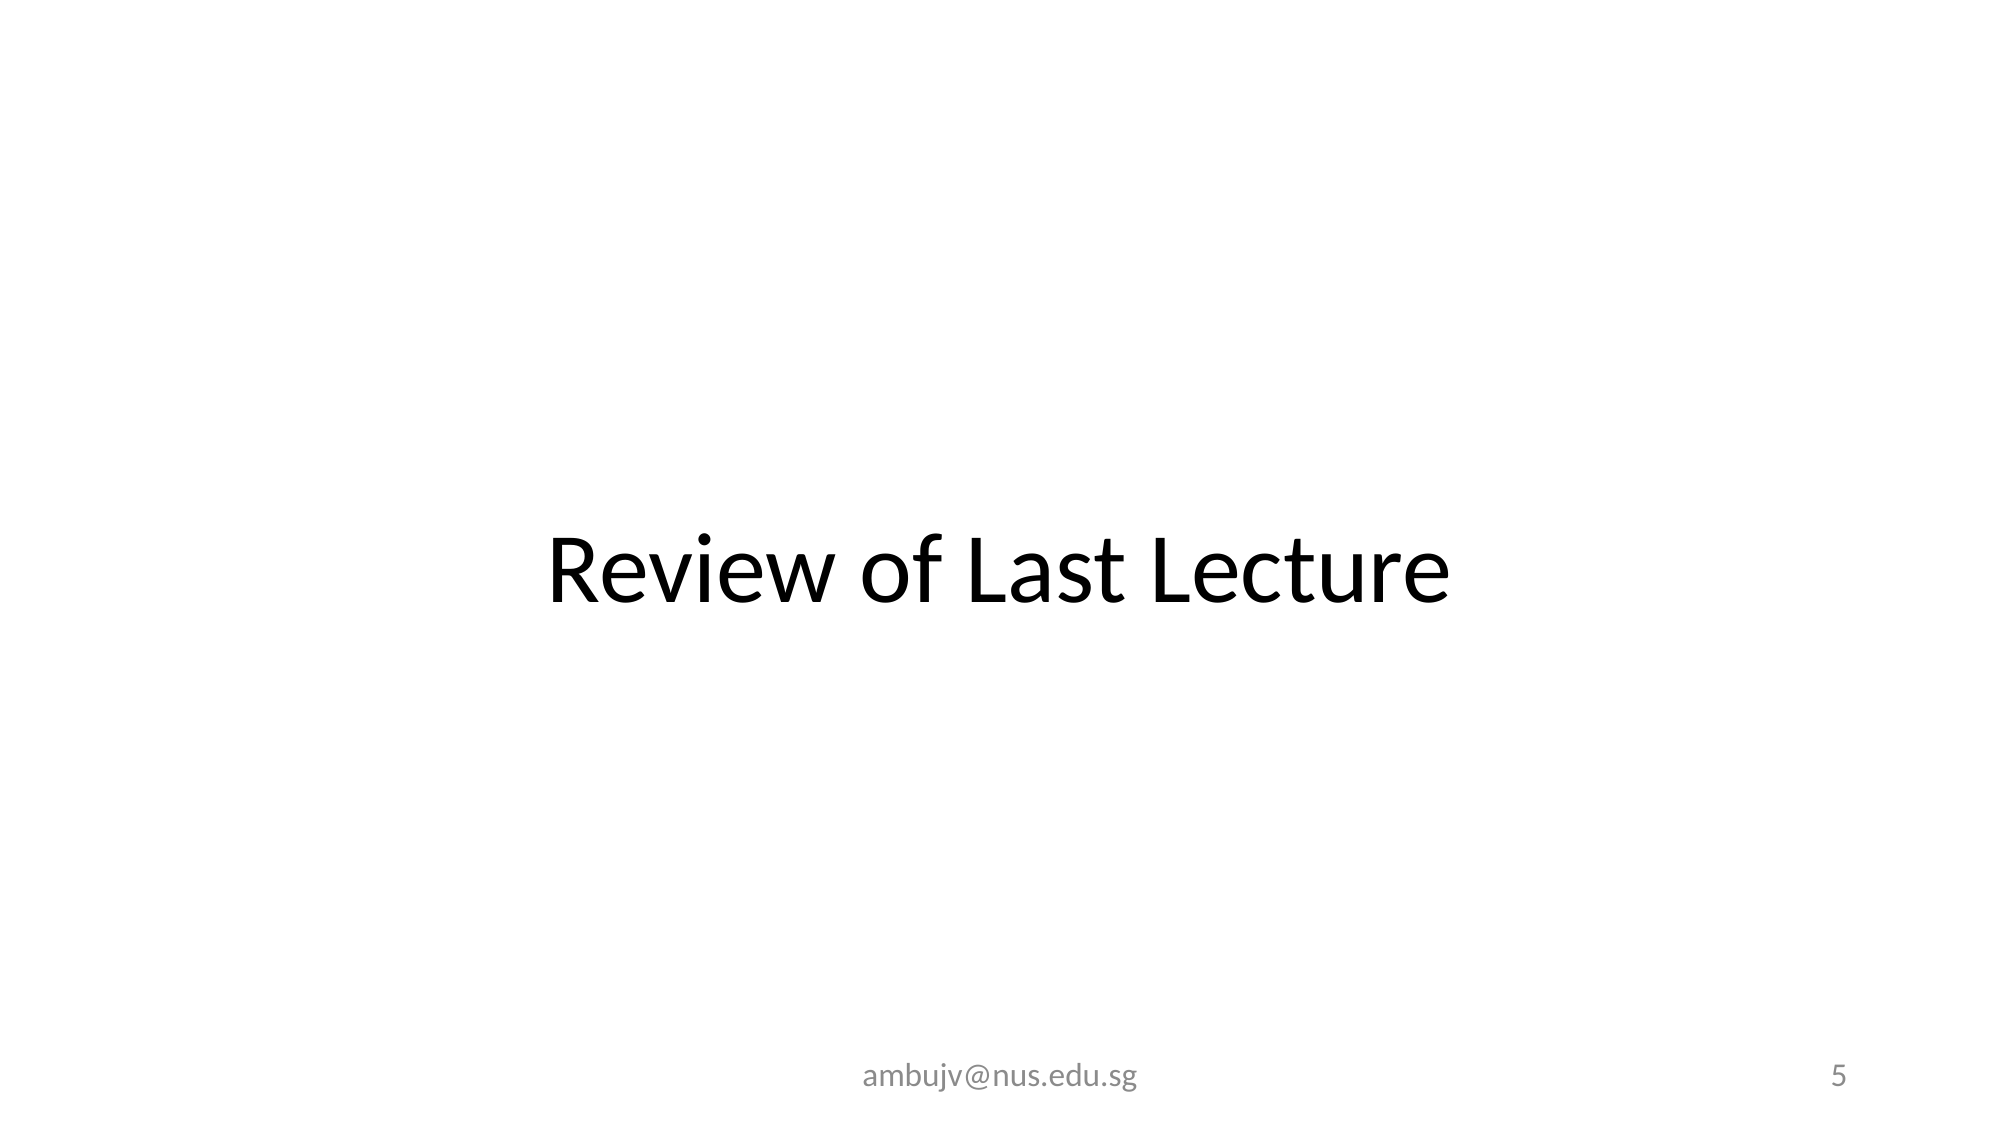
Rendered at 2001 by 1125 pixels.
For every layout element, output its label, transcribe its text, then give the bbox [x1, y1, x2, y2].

footer ambujv@nus.edu.sg [662, 1042, 1338, 1103]
slide_number 5 [1412, 1042, 1863, 1103]
list Review of Last Lecture [231, 508, 1769, 787]
